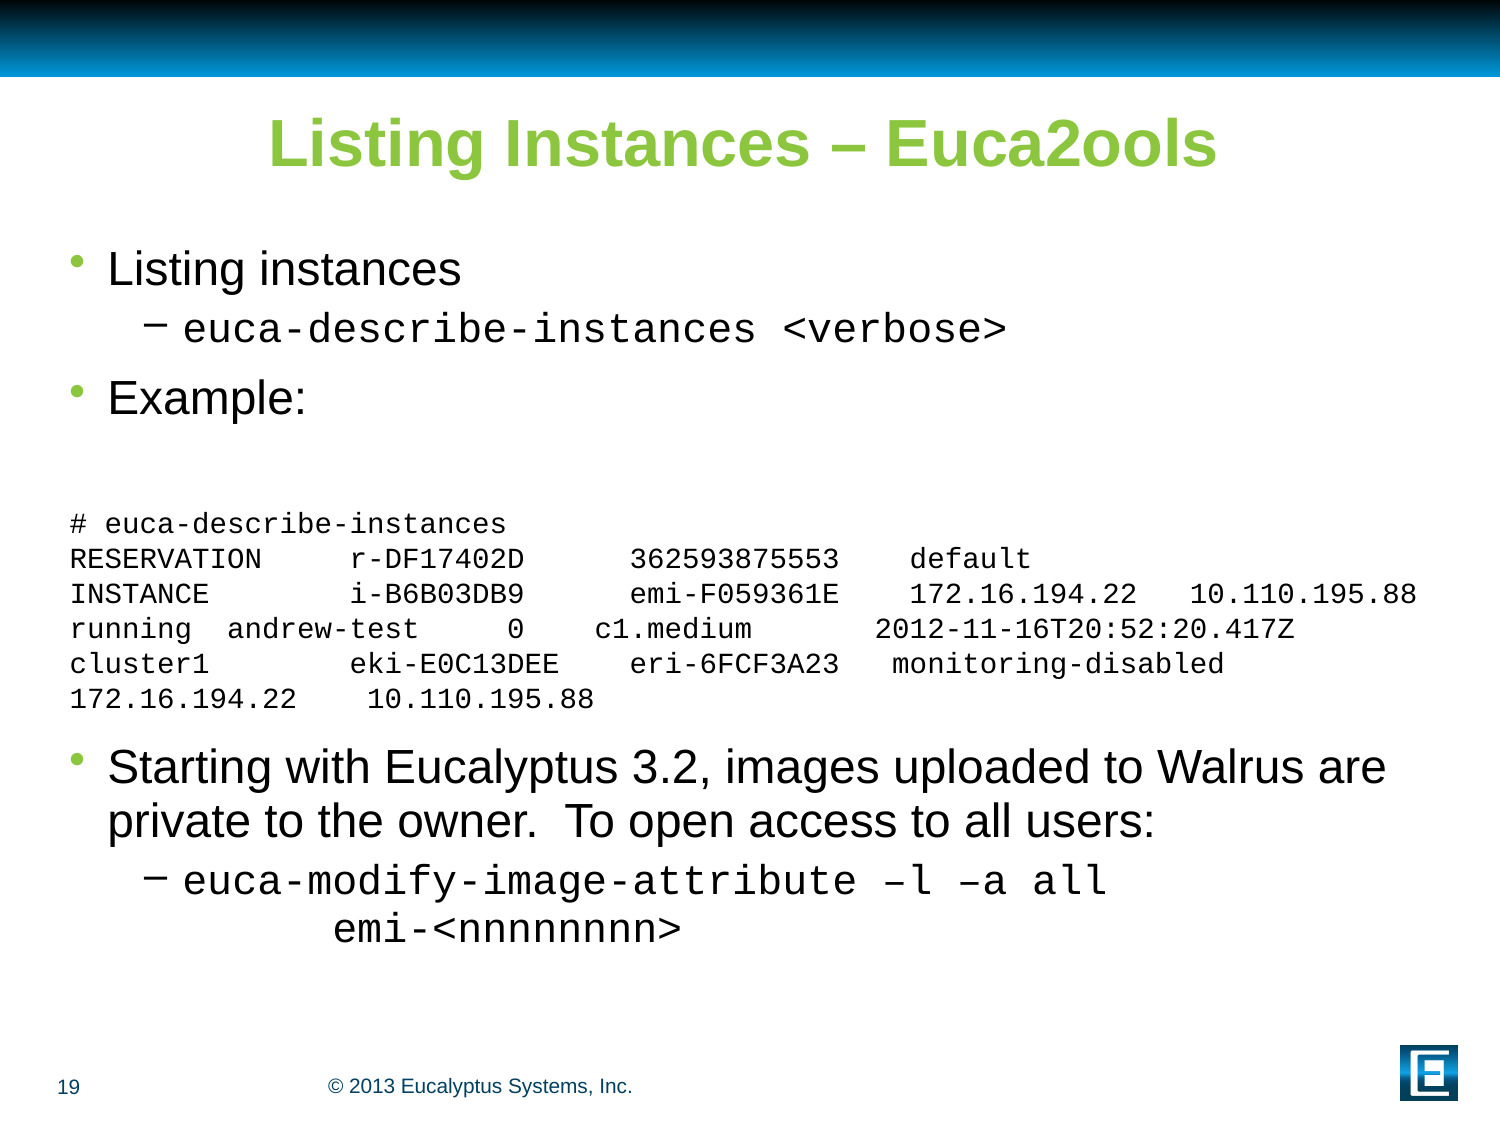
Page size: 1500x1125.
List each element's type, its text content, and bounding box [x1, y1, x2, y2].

slide_number 19 [42, 1060, 117, 1112]
list Listing instances euca-describe-instances <verbose> Example: Starting with Eucalyptus 3.2, images uploaded to Walrus are private to the owner. To open access to all users: euca-modify-image-attribute –l –a all emi-<nnnnnnnn> [51, 233, 1450, 1028]
picture [1400, 1051, 1458, 1095]
text_box # euca-describe-instances RESERVATION r-DF17402D 362593875553 default INSTANCE i-B6B03DB9 emi-F059361E 172.16.194.22 10.110.195.88 running andrew-test 0 c1.medium 2012-11-16T20:52:20.417Z cluster1 eki-E0C13DEE eri-6FCF3A23 monitoring-disabled 172.16.194.22 10.110.195.88 [54, 497, 1468, 722]
picture [328, 1078, 343, 1093]
title Listing Instances – Euca2ools [0, 99, 1489, 280]
